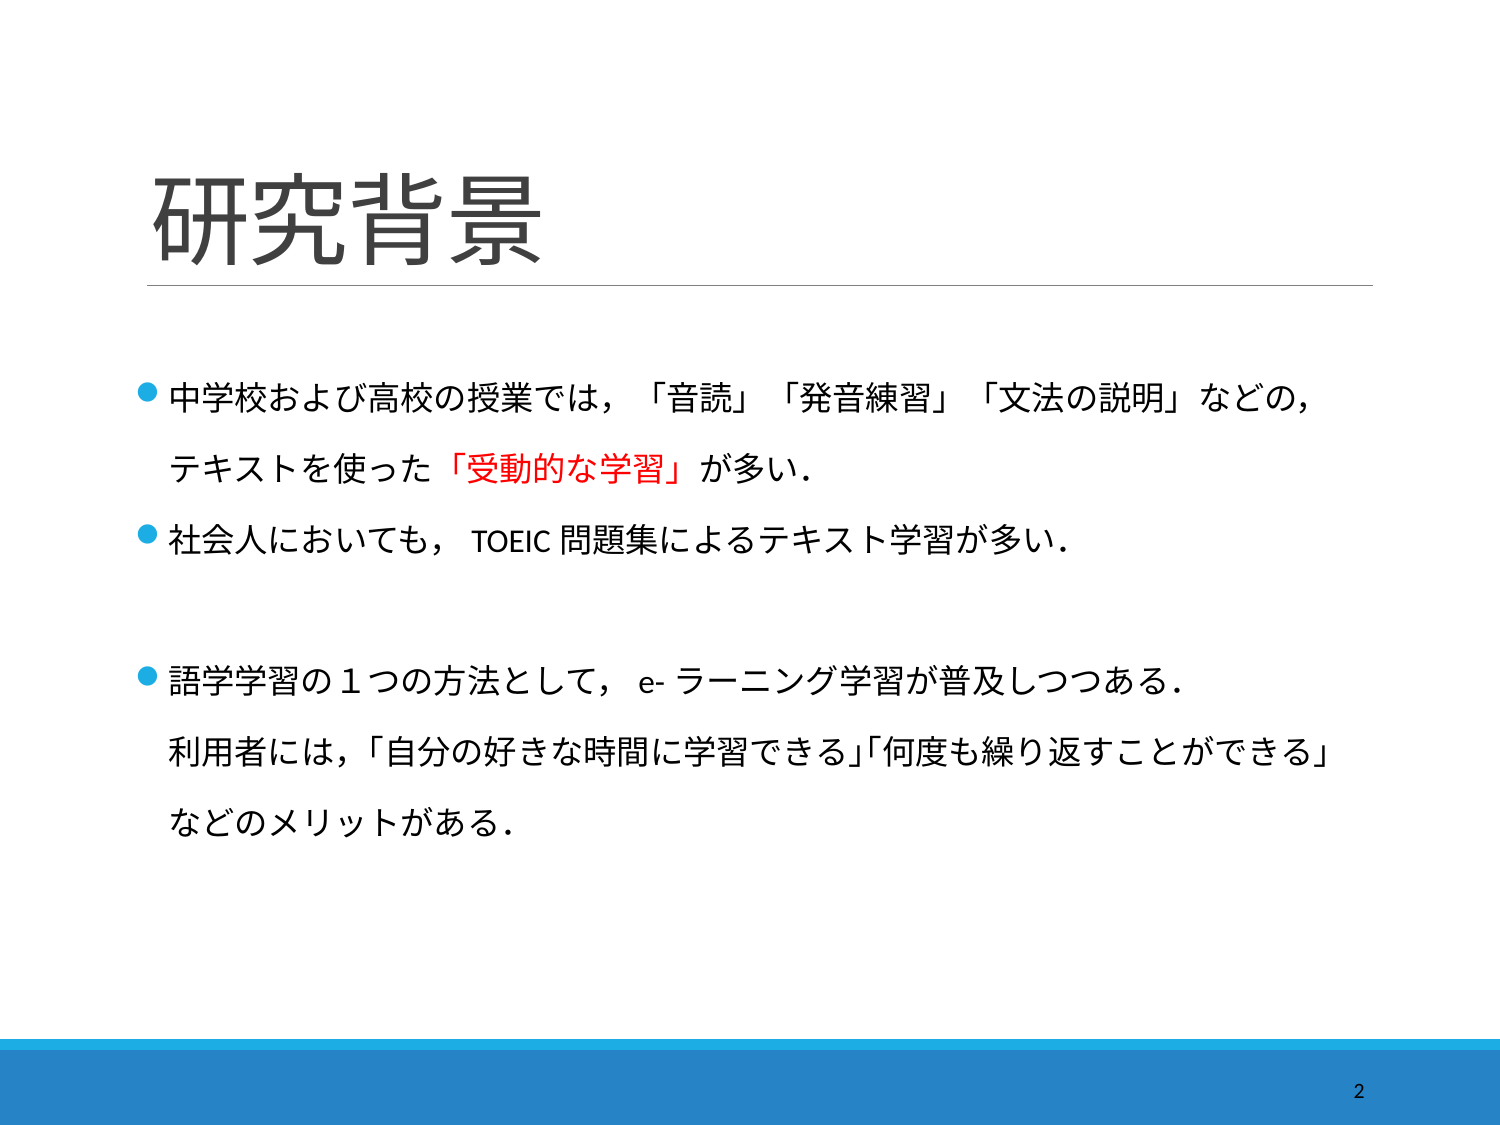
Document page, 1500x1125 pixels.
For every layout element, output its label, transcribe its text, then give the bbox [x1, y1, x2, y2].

list 中学校および高校の授業では，「音読」「発音練習」「文法の説明」などの， テキストを使った「受動的な学習」が多い． 社会人においても，TOEIC問題集によるテキスト学習が多い． 語学学習の１つの方法として，e-ラーニング学習が普及しつつある． 利用者には，｢自分の好きな時間に学習できる｣｢何度も繰り返すことができる」 などのメリットがある． [135, 302, 1373, 963]
slide_number 2 [1218, 1059, 1380, 1120]
title 研究背景 [135, 47, 1373, 285]
